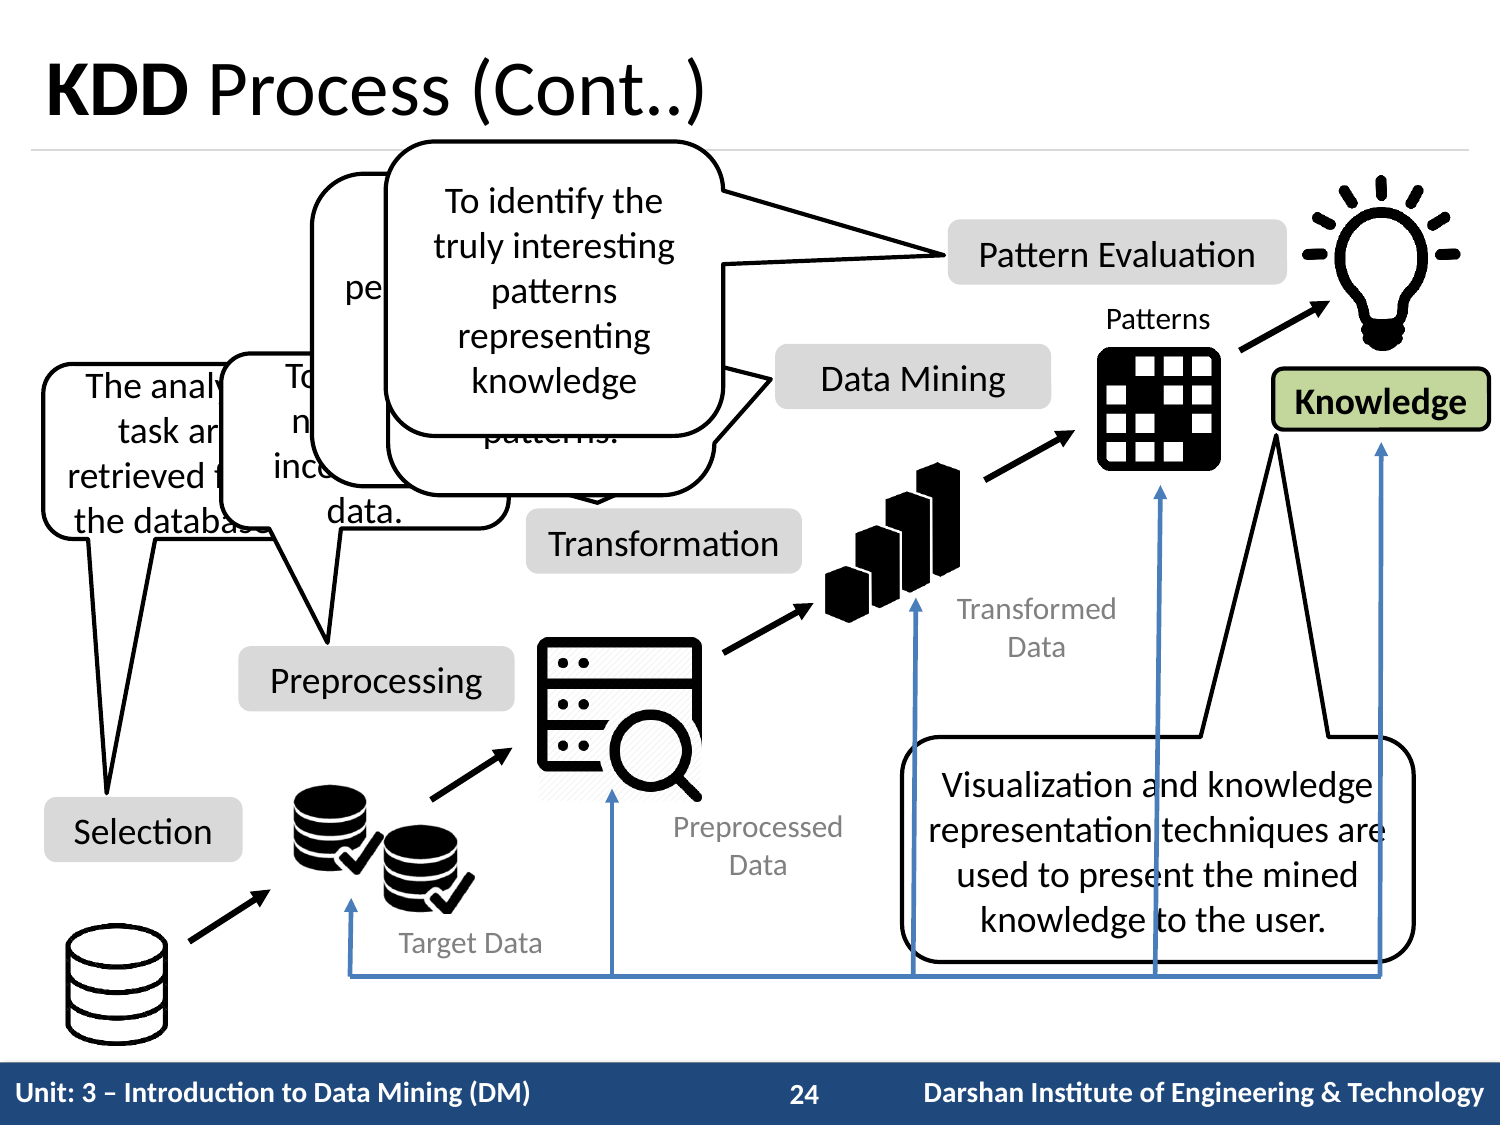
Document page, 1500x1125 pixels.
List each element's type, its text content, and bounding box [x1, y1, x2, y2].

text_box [912, 597, 917, 975]
text_box Appropriate for mining by performing summary or aggregation operations, for instance. [309, 171, 409, 489]
text_box To identify the truly interesting patterns representing knowledge [383, 139, 947, 439]
text_box To remove noise and inconsistent data. [219, 351, 511, 645]
text_box Visualization and knowledge representation techniques are used to present the mined knowledge to the user. [1166, 433, 1374, 965]
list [55, 923, 178, 1046]
picture [537, 637, 702, 802]
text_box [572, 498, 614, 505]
text_box Preprocessing [238, 646, 515, 712]
picture [292, 783, 475, 916]
text_box Preprocessed Data [655, 816, 862, 872]
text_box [1154, 484, 1161, 975]
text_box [188, 889, 271, 942]
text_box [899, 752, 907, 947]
text_box Visualization and knowledge representation techniques are used to present the mined knowledge to the user. [1385, 735, 1416, 963]
text_box Selection [44, 796, 243, 863]
title KDD Process (Cont..) [31, 17, 1469, 150]
text_box Patterns [1075, 289, 1242, 345]
picture [1293, 175, 1469, 351]
text_box Data Mining [775, 343, 1052, 410]
text_box Transformation [525, 508, 802, 574]
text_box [1239, 300, 1331, 351]
text_box Target Data [373, 914, 568, 967]
text_box Pattern Evaluation [947, 219, 1288, 285]
text_box The analysis task are retrieved from the database. [41, 361, 273, 796]
text_box Knowledge [1271, 366, 1492, 432]
picture [1087, 336, 1240, 490]
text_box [722, 602, 814, 654]
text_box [430, 747, 513, 801]
picture [811, 462, 973, 623]
text_box Visualization and knowledge representation techniques are used to present the mined knowledge to the user. [921, 734, 1149, 965]
text_box Intelligent methods are applied in order to extract data patterns. [386, 365, 773, 498]
text_box Transformed Data [934, 598, 1140, 654]
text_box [984, 429, 1076, 481]
